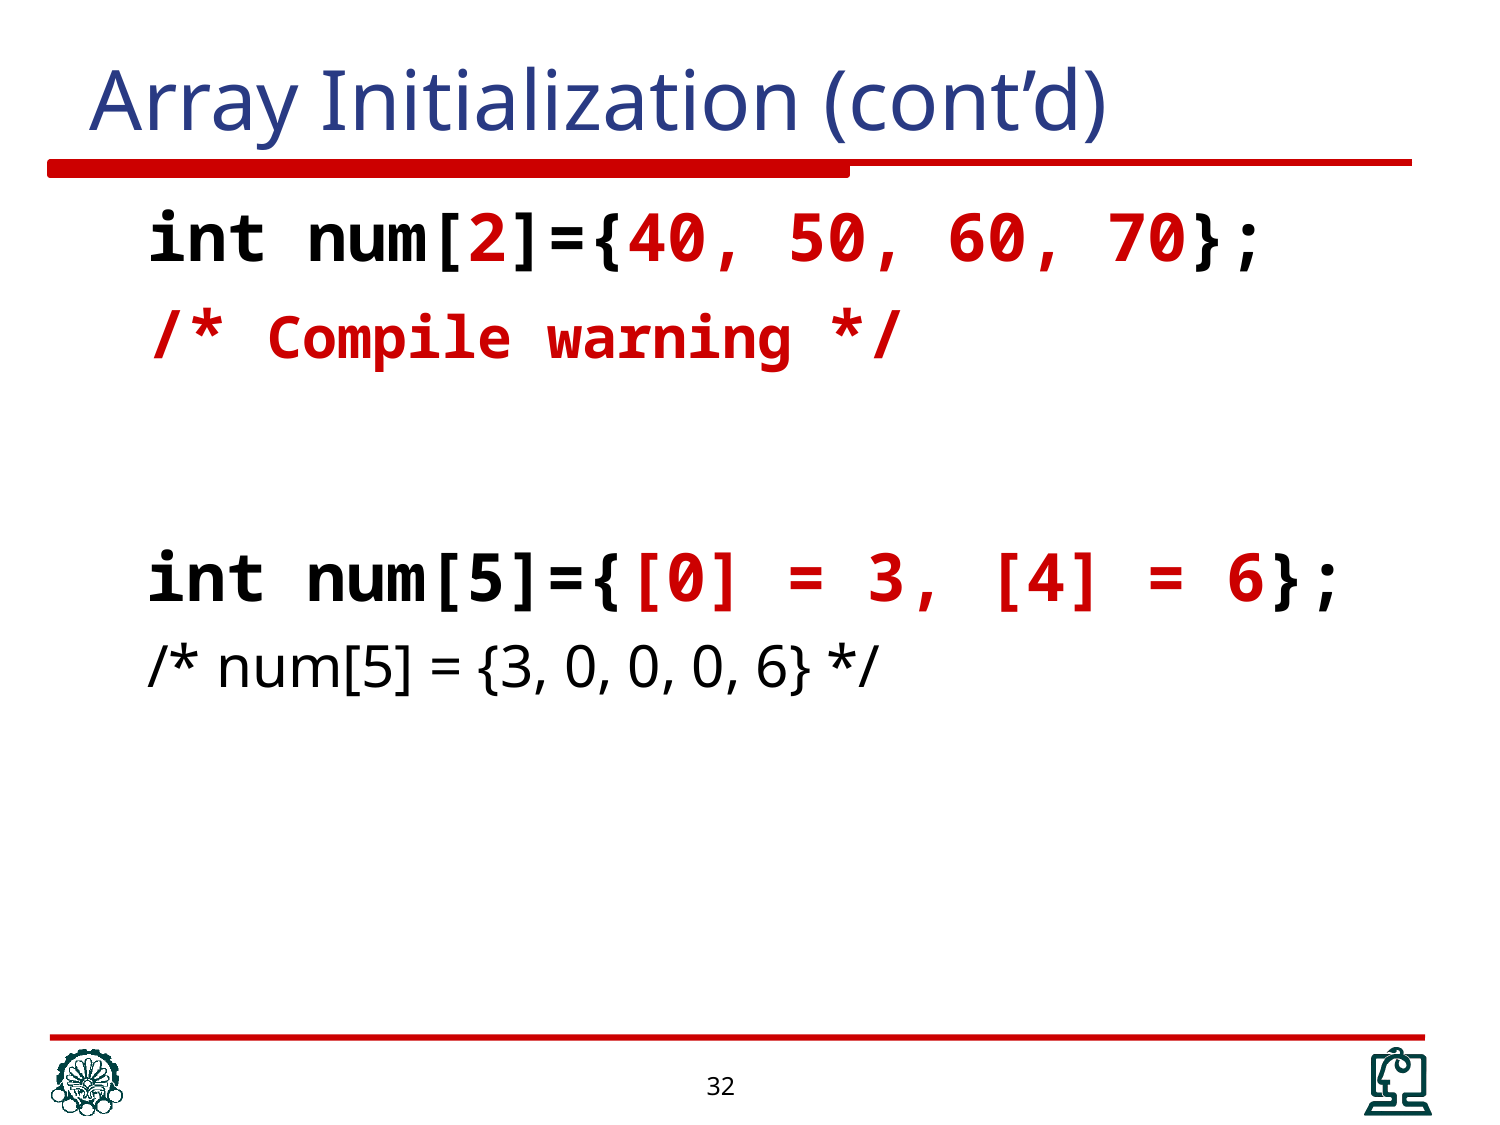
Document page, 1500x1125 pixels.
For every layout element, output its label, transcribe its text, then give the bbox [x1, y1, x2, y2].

text_box 32 [650, 1062, 750, 1103]
picture [50, 1047, 125, 1118]
text_box Array Initialization (cont’d) [74, 24, 1425, 155]
picture [1362, 1045, 1438, 1119]
text_box int num[2]={40, 50, 60, 70}; /* Compile warning */ int num[5]={[0] = 3, [4] = 6}; /* num[5] = {3, 0, 0, 0, 6} */ [74, 187, 1425, 998]
